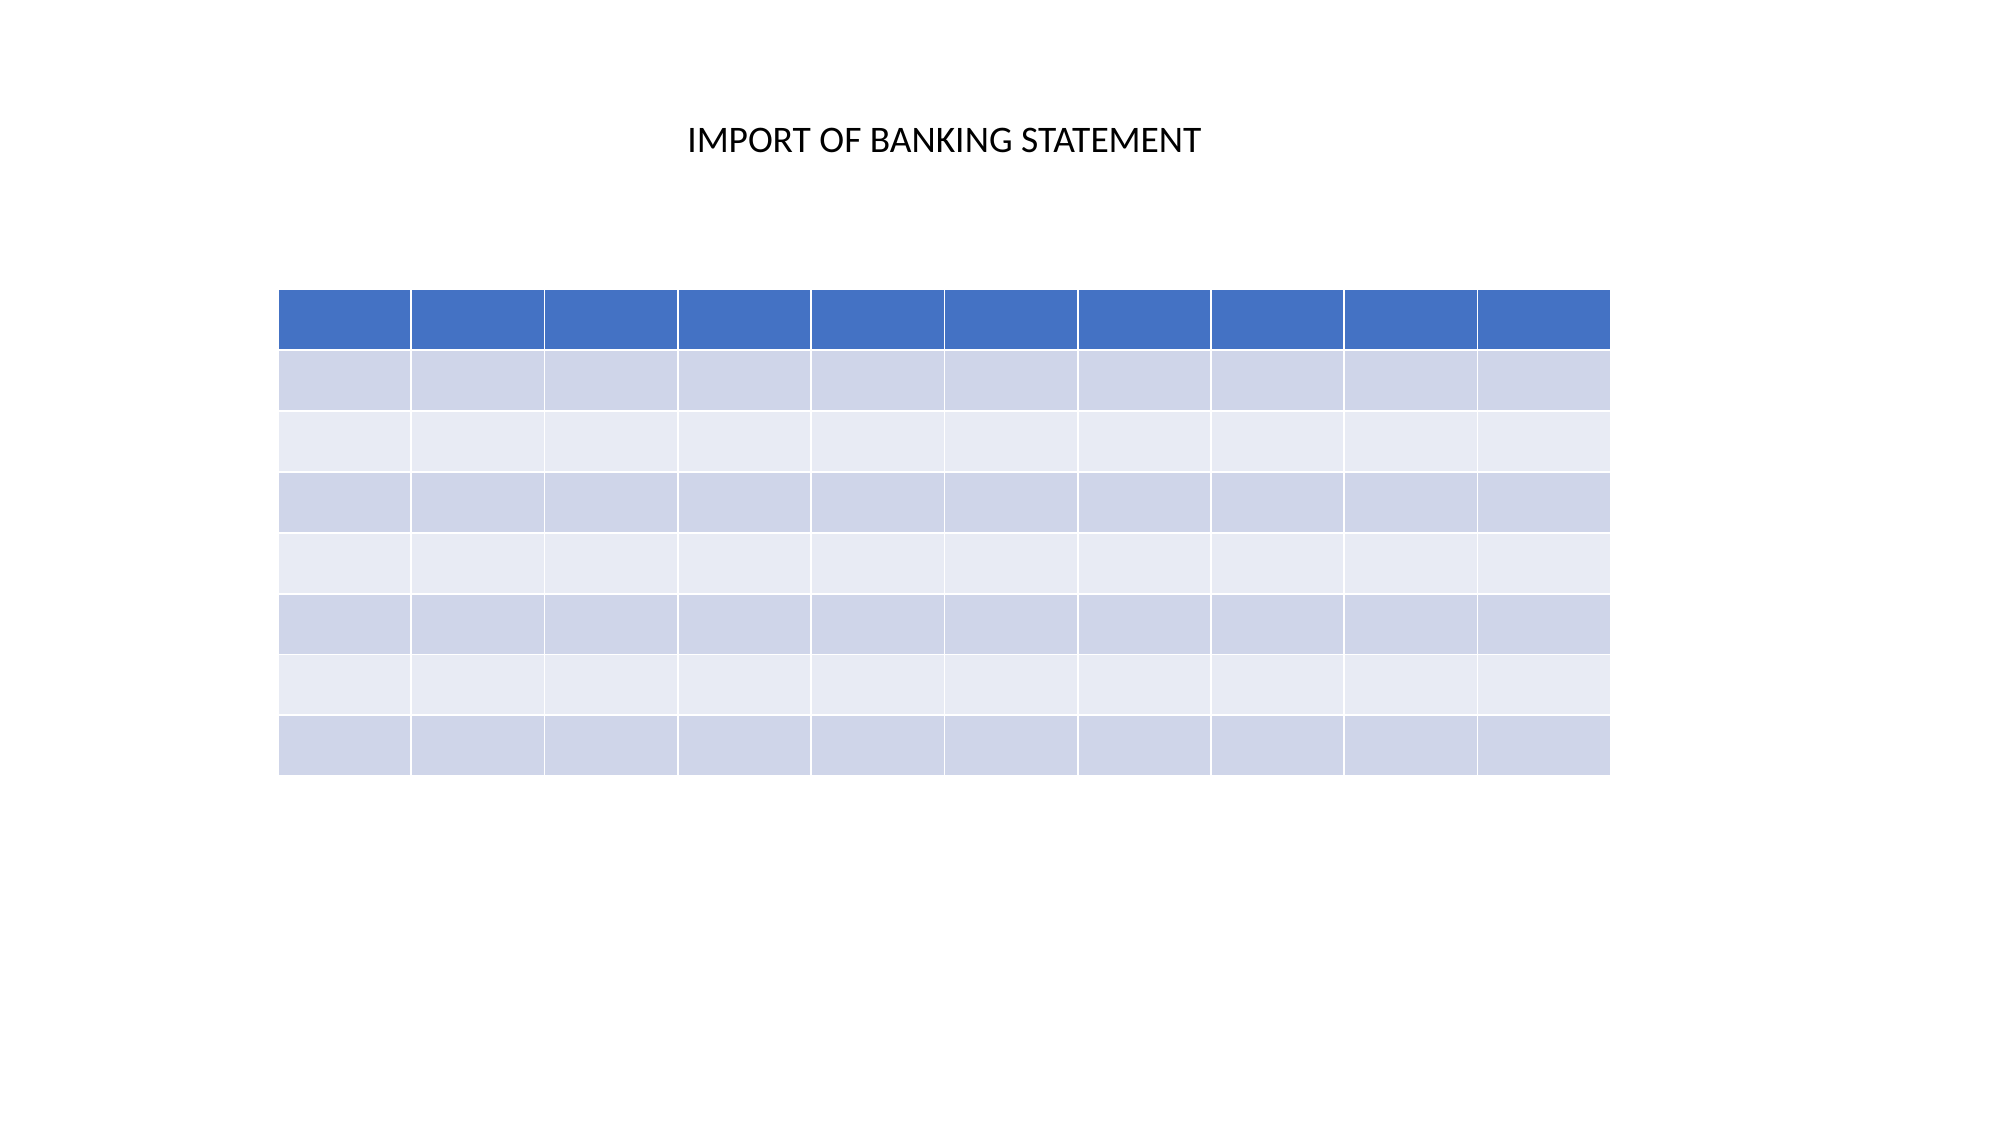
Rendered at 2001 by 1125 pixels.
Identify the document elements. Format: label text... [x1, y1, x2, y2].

table_cell [1478, 716, 1610, 775]
table_cell [1478, 655, 1610, 714]
table_header [945, 290, 1077, 349]
table_cell [1212, 716, 1343, 775]
table_cell [412, 595, 544, 654]
table_cell [412, 473, 544, 532]
table_cell [1345, 716, 1477, 775]
table_cell [679, 716, 810, 775]
table_cell [412, 412, 544, 471]
table_cell [679, 473, 810, 532]
table_cell [679, 534, 810, 593]
table_cell [1079, 716, 1210, 775]
table_cell [812, 595, 944, 654]
table_cell [1079, 595, 1210, 654]
table_cell [279, 473, 410, 532]
table_cell [545, 655, 677, 714]
table_cell [1345, 655, 1477, 714]
table_cell [812, 351, 944, 410]
table_cell [412, 534, 544, 593]
table_cell [1079, 412, 1210, 471]
table_cell [945, 351, 1077, 410]
table_cell [1478, 534, 1610, 593]
table_header [1345, 290, 1477, 349]
table_cell [812, 534, 944, 593]
table_header [1212, 290, 1343, 349]
table_cell [945, 595, 1077, 654]
table_cell [945, 473, 1077, 532]
table_cell [1345, 473, 1477, 532]
table_cell [1079, 534, 1210, 593]
table_header [679, 290, 810, 349]
table_cell [1345, 412, 1477, 471]
table_cell [279, 595, 410, 654]
table_cell [1212, 595, 1343, 654]
table_cell [279, 534, 410, 593]
table_cell [1079, 351, 1210, 410]
table_cell [679, 412, 810, 471]
table_cell [679, 351, 810, 410]
table_cell [279, 351, 410, 410]
table_cell [1212, 473, 1343, 532]
table_cell [945, 655, 1077, 714]
table_header [1079, 290, 1210, 349]
table_cell [1345, 351, 1477, 410]
table_cell [545, 351, 677, 410]
table_cell [545, 716, 677, 775]
table_cell [1478, 351, 1610, 410]
table_header [412, 290, 544, 349]
table_cell [1079, 655, 1210, 714]
table_cell [945, 412, 1077, 471]
table_cell [812, 412, 944, 471]
table_header [545, 290, 677, 349]
table_cell [545, 595, 677, 654]
table_cell [545, 473, 677, 532]
table_header [279, 290, 410, 349]
text_box IMPORT OF BANKING STATEMENT [672, 107, 1217, 167]
table_cell [1212, 351, 1343, 410]
table_cell [1212, 534, 1343, 593]
table_header [1478, 290, 1610, 349]
table_cell [679, 595, 810, 654]
table_cell [1212, 412, 1343, 471]
table_cell [279, 412, 410, 471]
table_cell [412, 716, 544, 775]
table_cell [812, 655, 944, 714]
table_cell [1345, 595, 1477, 654]
table_cell [279, 655, 410, 714]
table_cell [812, 473, 944, 532]
table_cell [945, 716, 1077, 775]
table_cell [1079, 473, 1210, 532]
table_cell [1478, 473, 1610, 532]
table_cell [679, 655, 810, 714]
table_header [812, 290, 944, 349]
table_cell [545, 412, 677, 471]
table_cell [1478, 595, 1610, 654]
table_cell [545, 534, 677, 593]
table_cell [412, 655, 544, 714]
table_cell [945, 534, 1077, 593]
table_cell [812, 716, 944, 775]
table_cell [279, 716, 410, 775]
table_cell [1345, 534, 1477, 593]
table_cell [1478, 412, 1610, 471]
table_cell [1212, 655, 1343, 714]
table_cell [412, 351, 544, 410]
